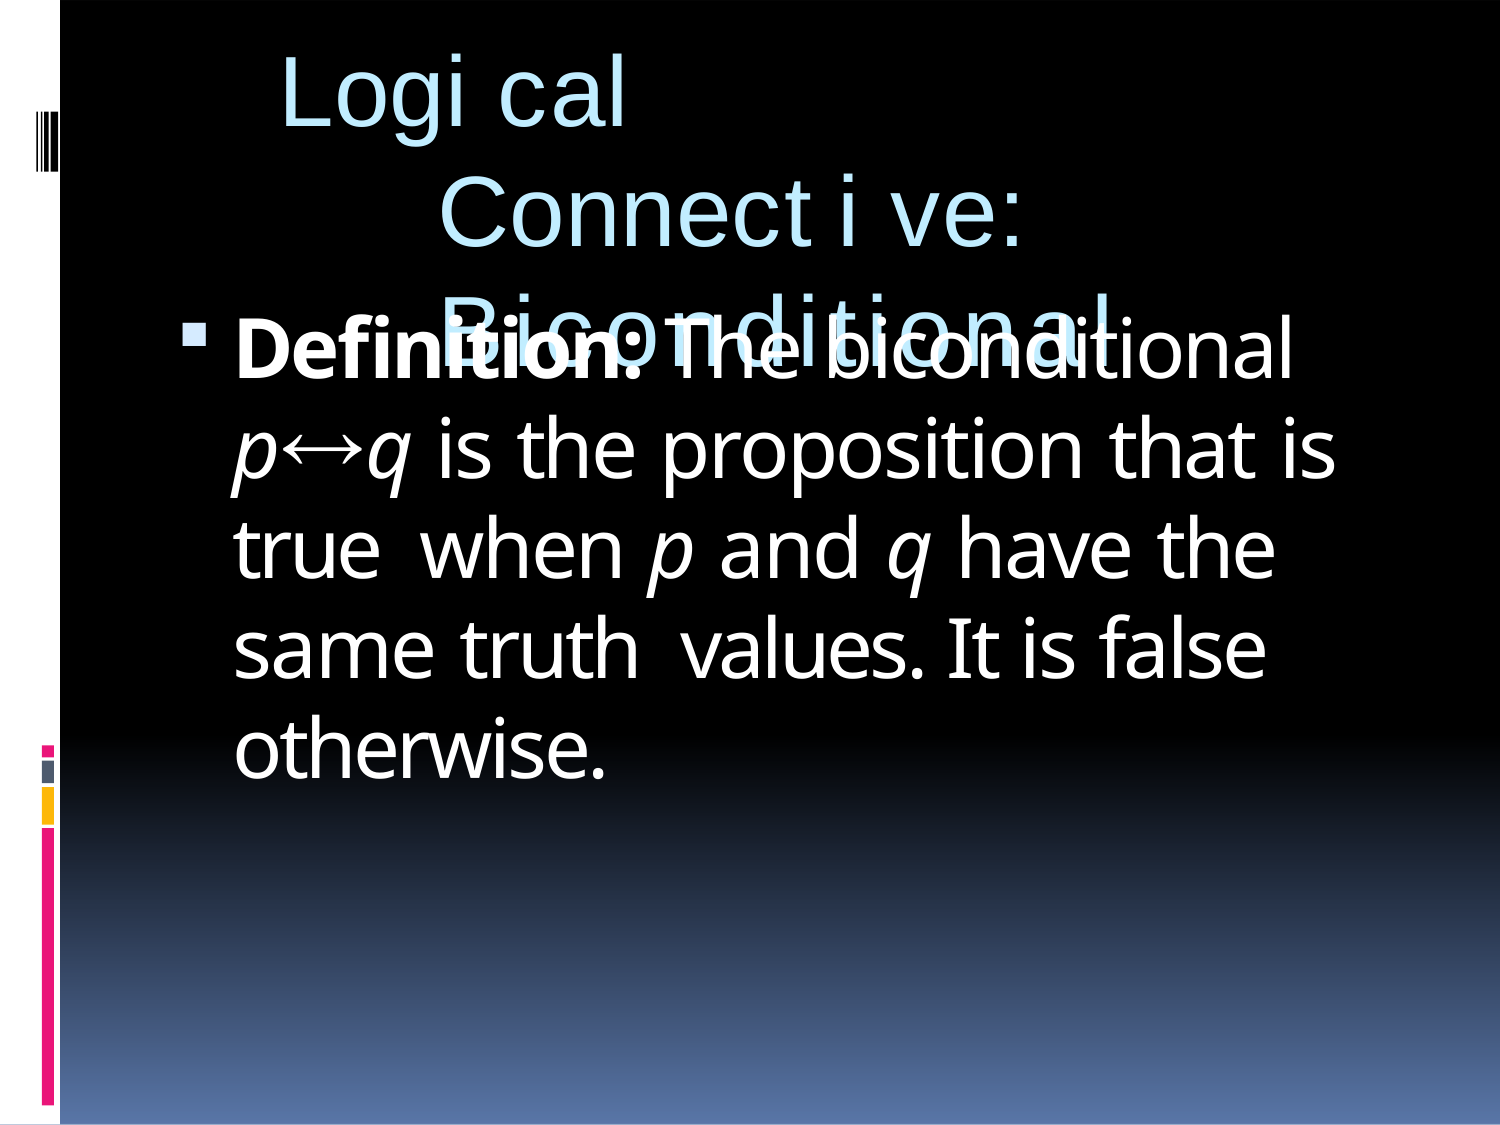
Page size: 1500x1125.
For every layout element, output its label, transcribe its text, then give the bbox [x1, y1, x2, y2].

text_box Definition: The biconditional pq is the proposition that is true when p and q have the same truth values. It is false otherwise. [174, 292, 1404, 795]
title Logical Connective: Biconditional [276, 24, 1288, 292]
picture [60, 0, 1500, 1125]
